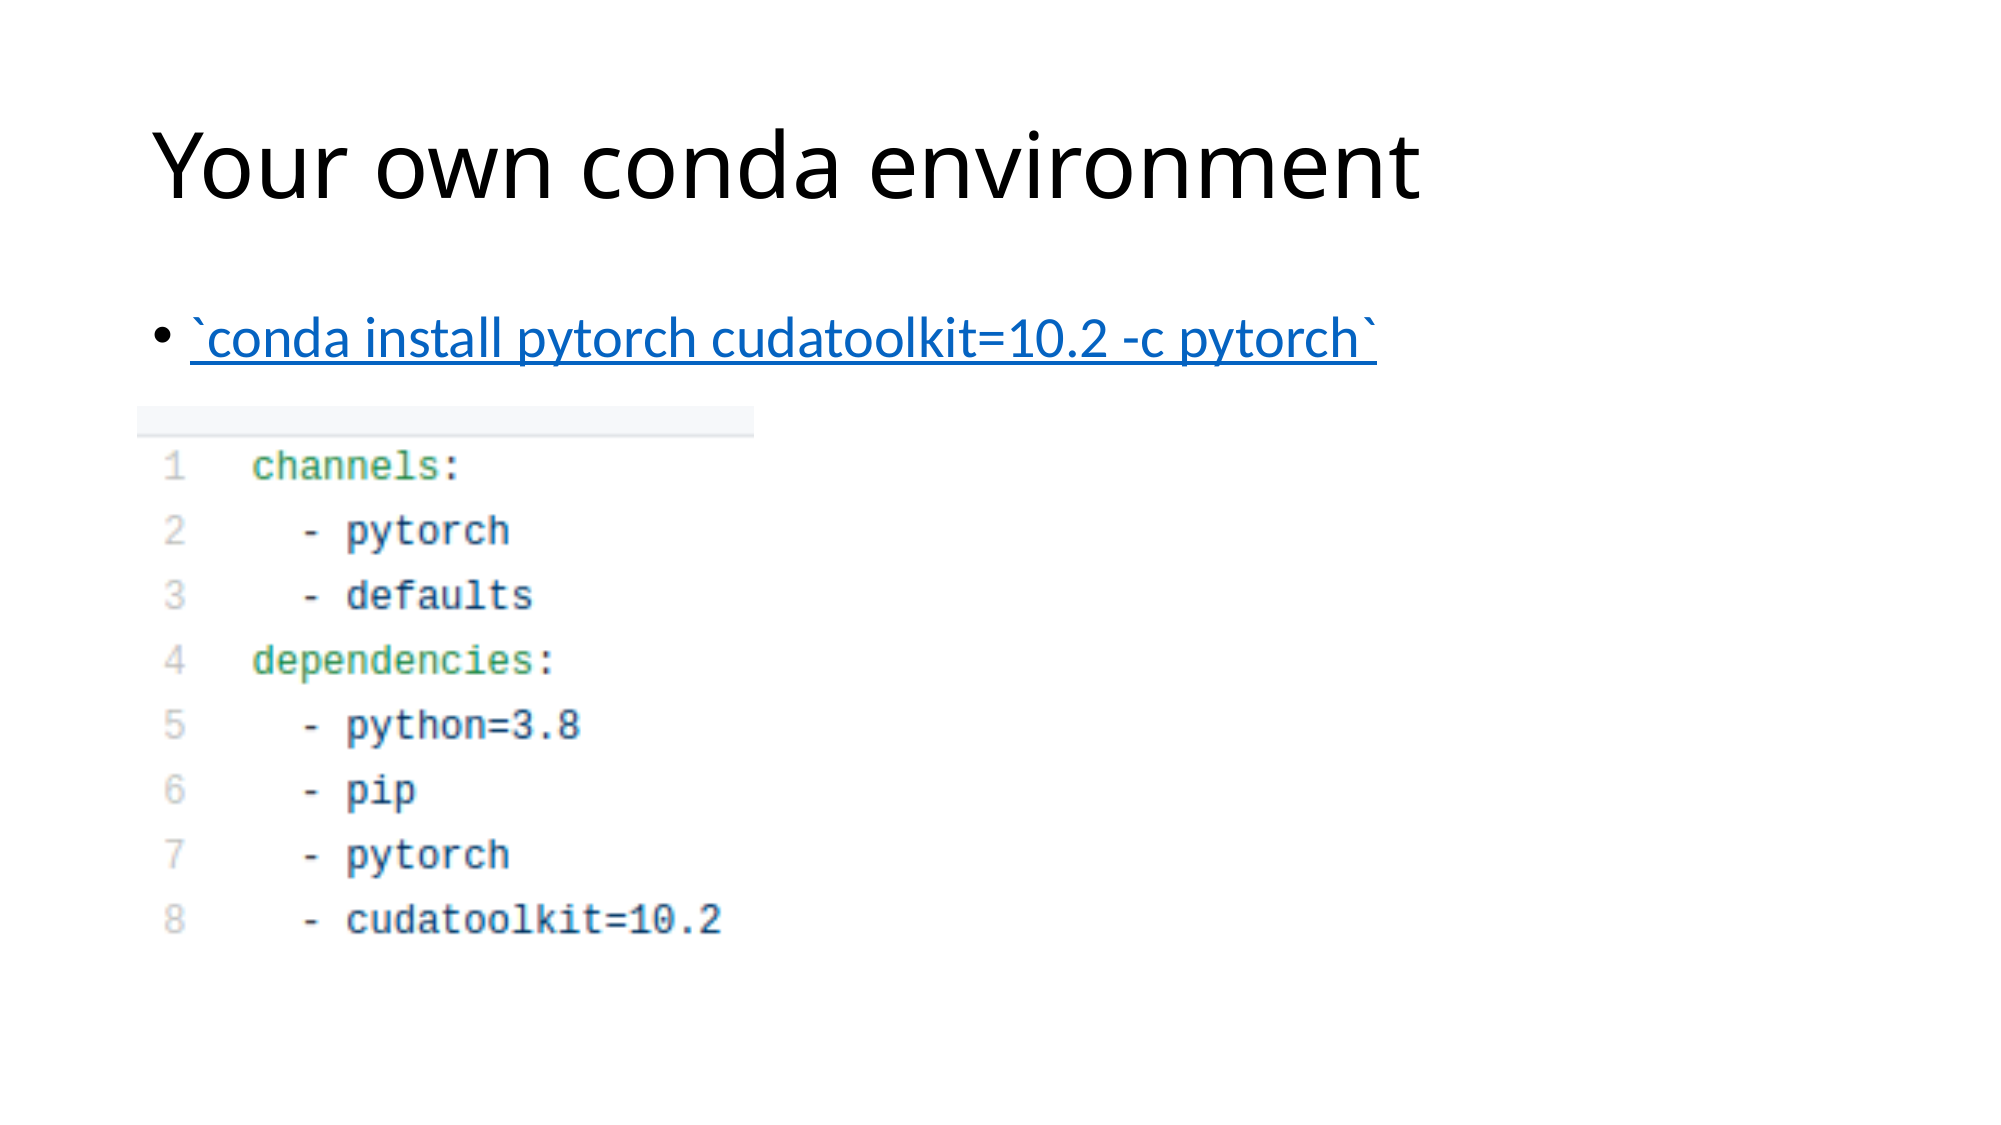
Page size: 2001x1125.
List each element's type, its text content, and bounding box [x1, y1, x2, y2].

picture [137, 406, 754, 958]
title Your own conda environment [137, 59, 1863, 278]
list `conda install pytorch cudatoolkit=10.2 -c pytorch` [137, 299, 1863, 1014]
